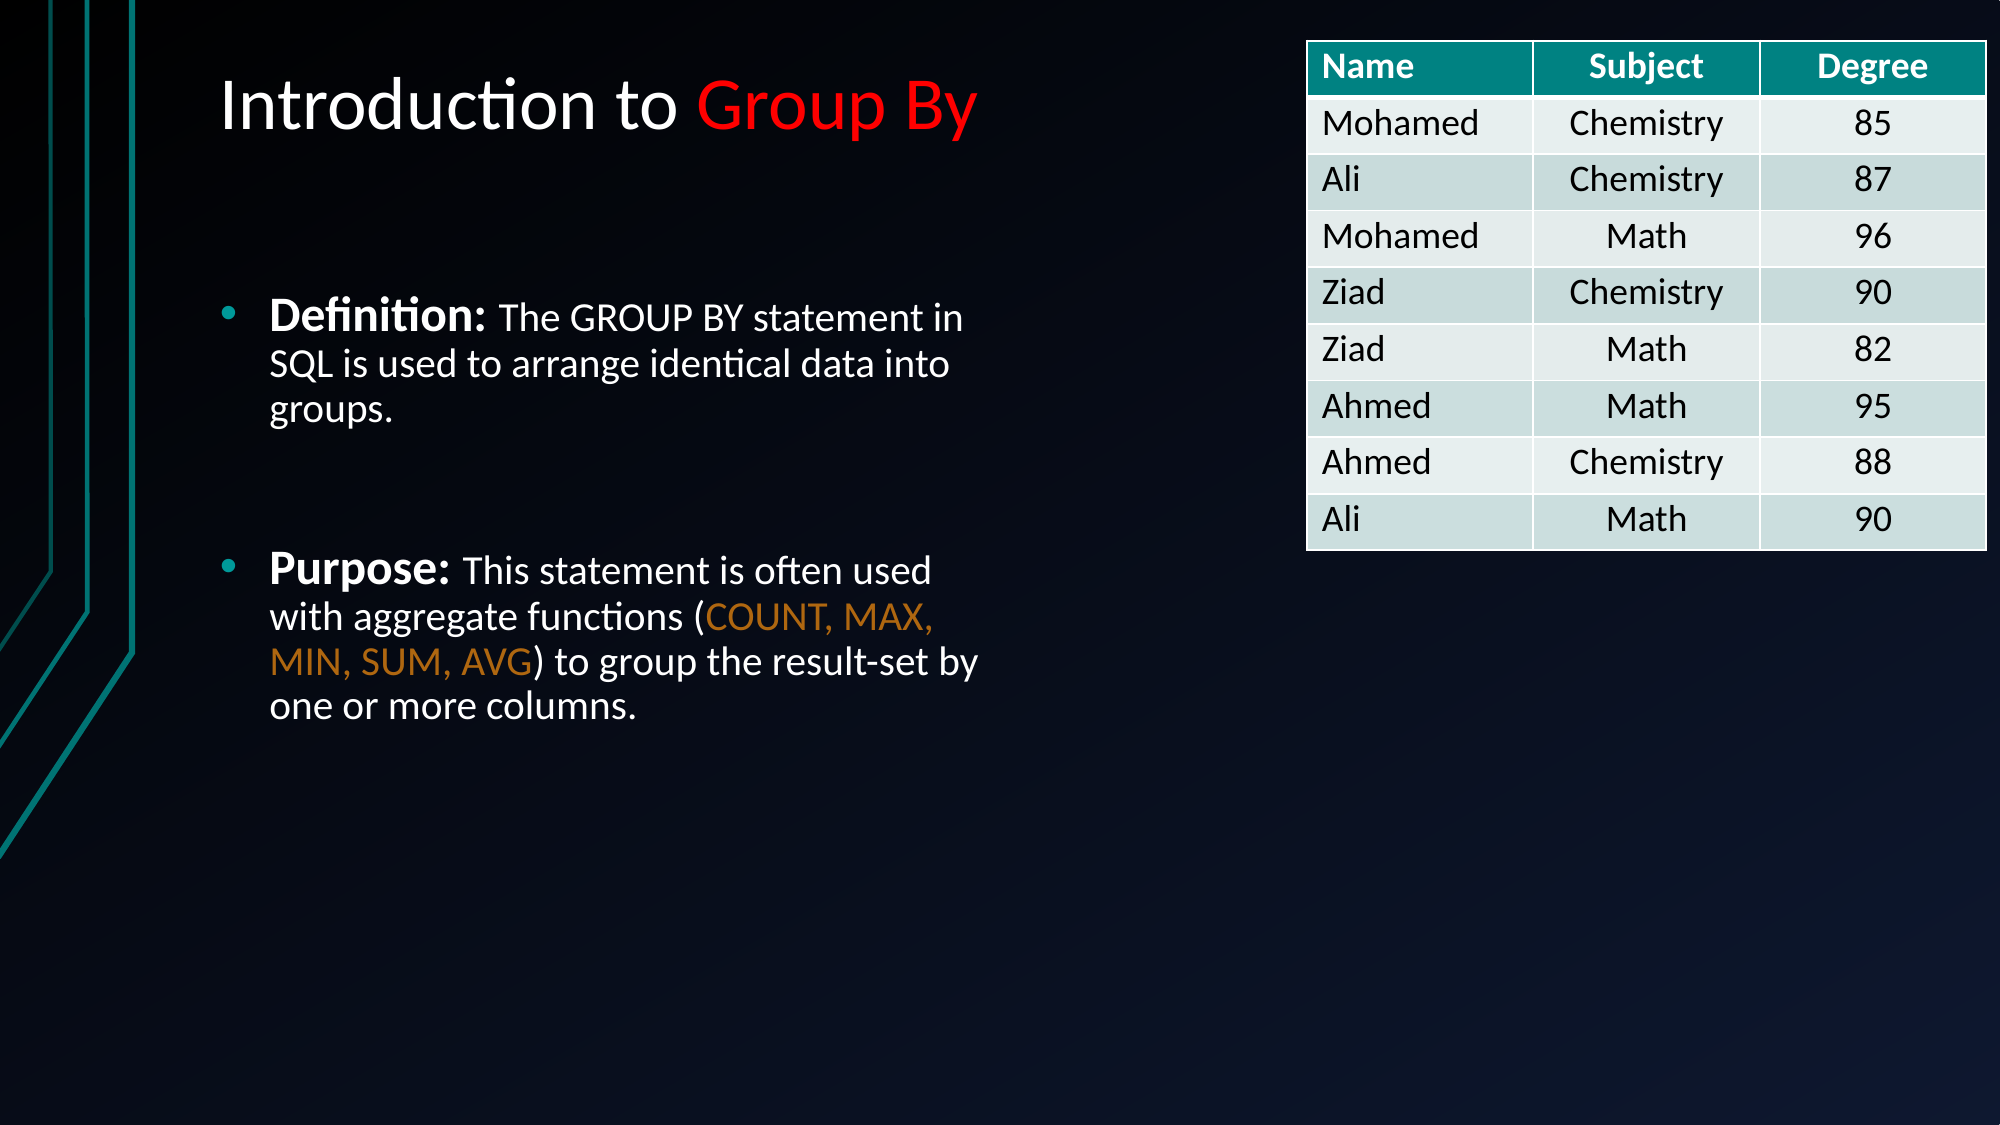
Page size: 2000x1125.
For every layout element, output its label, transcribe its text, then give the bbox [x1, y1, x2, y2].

table_cell Mohamed [1308, 100, 1532, 153]
table_cell Ziad [1308, 268, 1532, 323]
table_cell 90 [1761, 495, 1985, 549]
table_cell Chemistry [1534, 155, 1759, 210]
table_header Name [1308, 42, 1532, 95]
table_cell Math [1534, 325, 1759, 380]
list Definition: The GROUP BY statement in SQL is used to arrange identical data into groups. Purpose: This statement is often used with aggregate functions (COUNT, MAX, MIN, SUM, AVG) to group the result-set by one or more columns. [199, 278, 1033, 740]
table_cell Math [1534, 211, 1759, 266]
table_cell Chemistry [1534, 100, 1759, 153]
table_cell 96 [1761, 211, 1985, 266]
table_cell Ali [1308, 155, 1532, 210]
title Introduction to Group By [199, 45, 1095, 246]
table_header Degree [1761, 42, 1985, 95]
table_cell Math [1534, 495, 1759, 549]
table_cell 87 [1761, 155, 1985, 210]
table_cell Ahmed [1308, 381, 1532, 436]
table_cell Math [1534, 381, 1759, 436]
table_cell Ahmed [1308, 438, 1532, 493]
table_cell 95 [1761, 381, 1985, 436]
table_cell Ziad [1308, 325, 1532, 380]
table_cell 88 [1761, 438, 1985, 493]
table_cell 85 [1761, 100, 1985, 153]
table_cell Ali [1308, 495, 1532, 549]
table_cell Chemistry [1534, 268, 1759, 323]
table_cell 82 [1761, 325, 1985, 380]
table_cell 90 [1761, 268, 1985, 323]
table_cell Mohamed [1308, 211, 1532, 266]
table_cell Chemistry [1534, 438, 1759, 493]
table_header Subject [1534, 42, 1759, 95]
